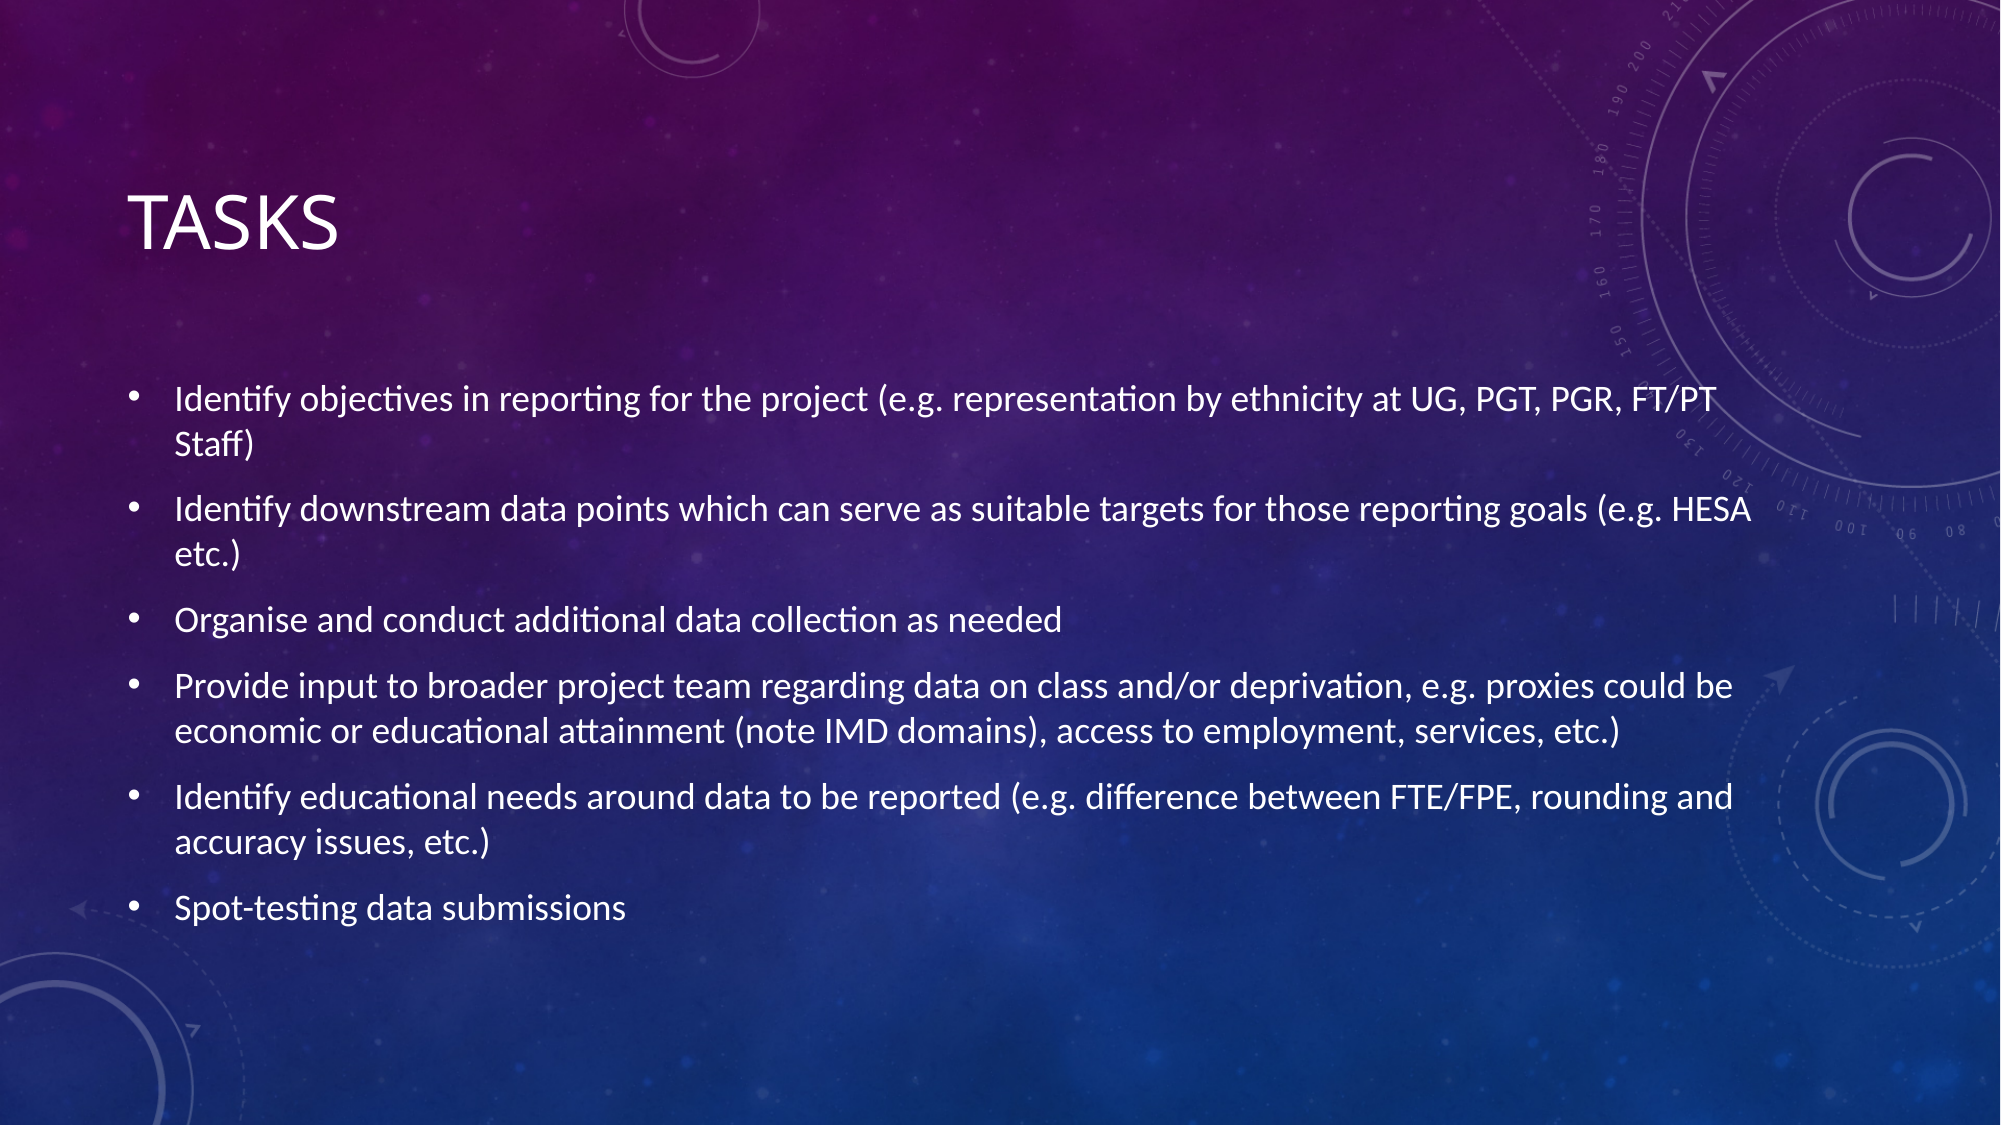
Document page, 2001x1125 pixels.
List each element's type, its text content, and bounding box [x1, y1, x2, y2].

title Tasks [112, 99, 1775, 339]
list Identify objectives in reporting for the project (e.g. representation by ethnicity at UG, PGT, PGR, FT/PT Staff) Identify downstream data points which can serve as suitable targets for those reporting goals (e.g. HESA etc.) Organise and conduct additional data collection as needed Provide input to broader project team regarding data on class and/or deprivation, e.g. proxies could be economic or educational attainment (note IMD domains), access to employment, services, etc.) Identify educational needs around data to be reported (e.g. difference between FTE/FPE, rounding and accuracy issues, etc.) Spot-testing data submissions [112, 351, 1775, 950]
picture [0, 0, 2001, 1125]
